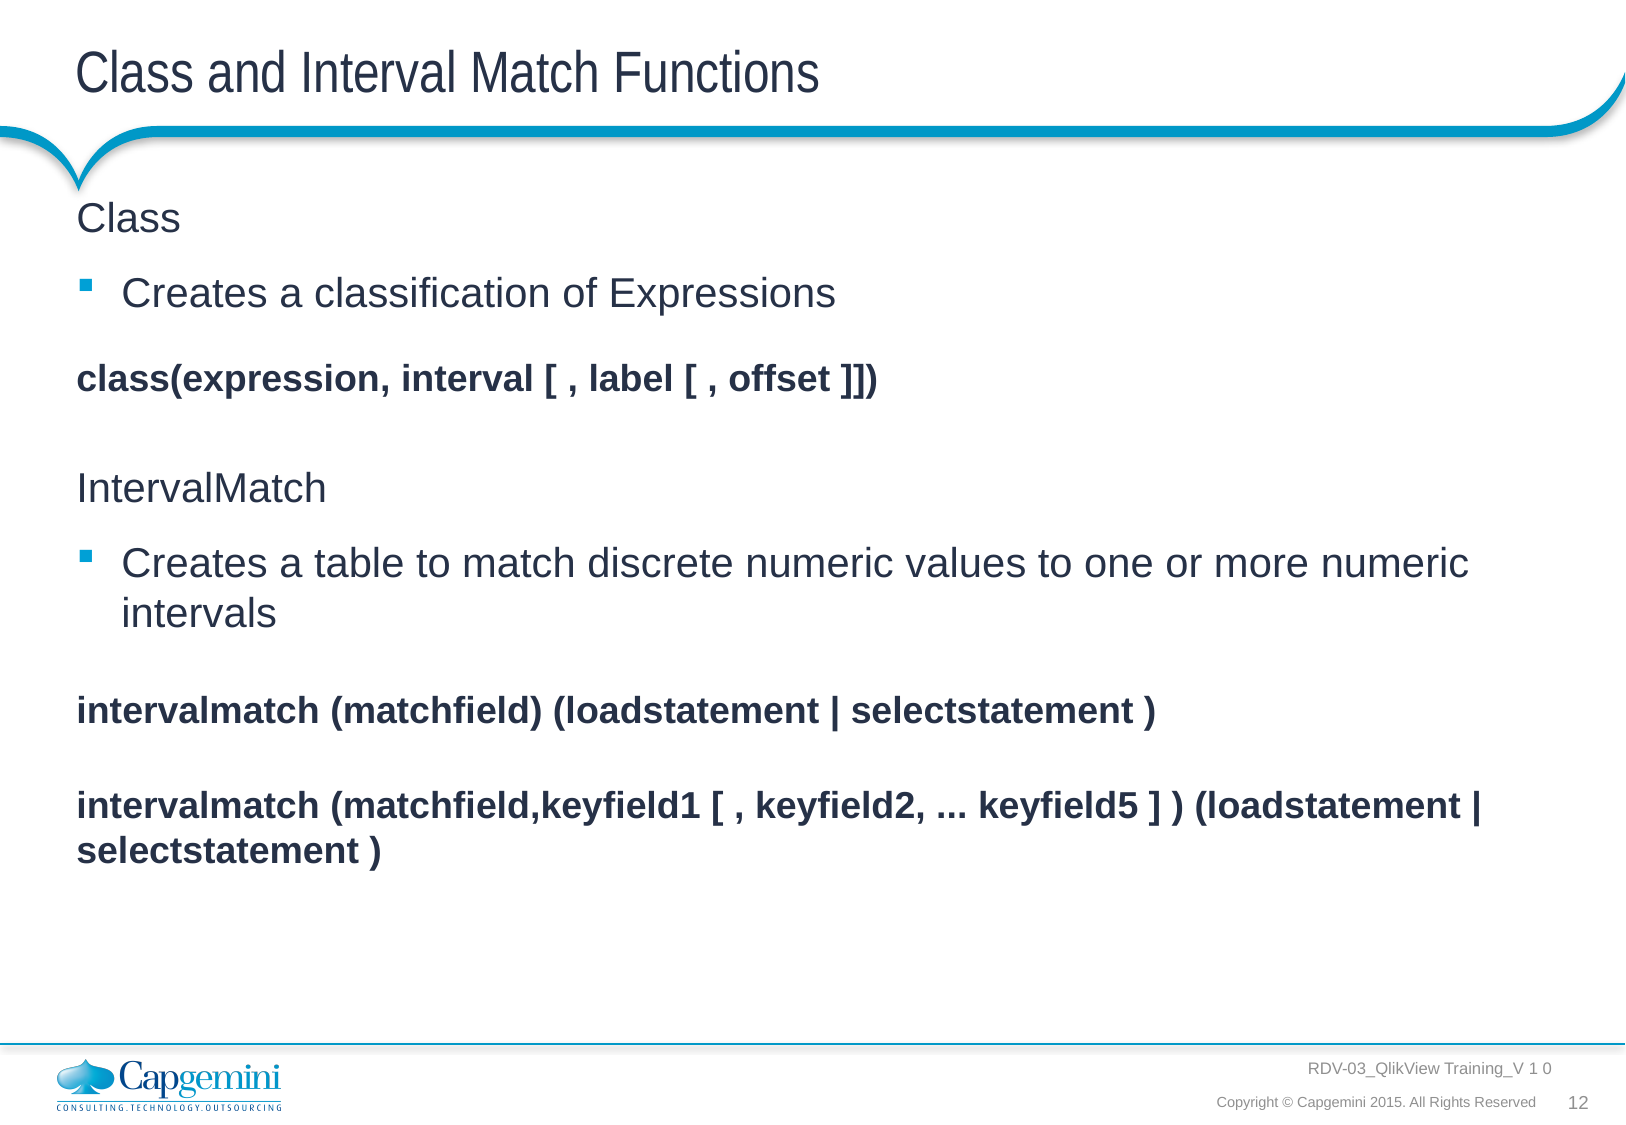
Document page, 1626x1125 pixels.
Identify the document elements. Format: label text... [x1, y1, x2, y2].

title Class and Interval Match Functions [0, 0, 1625, 150]
picture [57, 1059, 281, 1111]
list Class Creates a classification of Expressions class(expression, interval [ , label [ , offset ]]) IntervalMatch Creates a table to match discrete numeric values to one or more numeric intervals intervalmatch (matchfield) (loadstatement | selectstatement ) intervalmatch (matchfield,keyfield1 [ , keyfield2, ... keyfield5 ] ) (loadstatement | selectstatement ) [61, 185, 1562, 1011]
